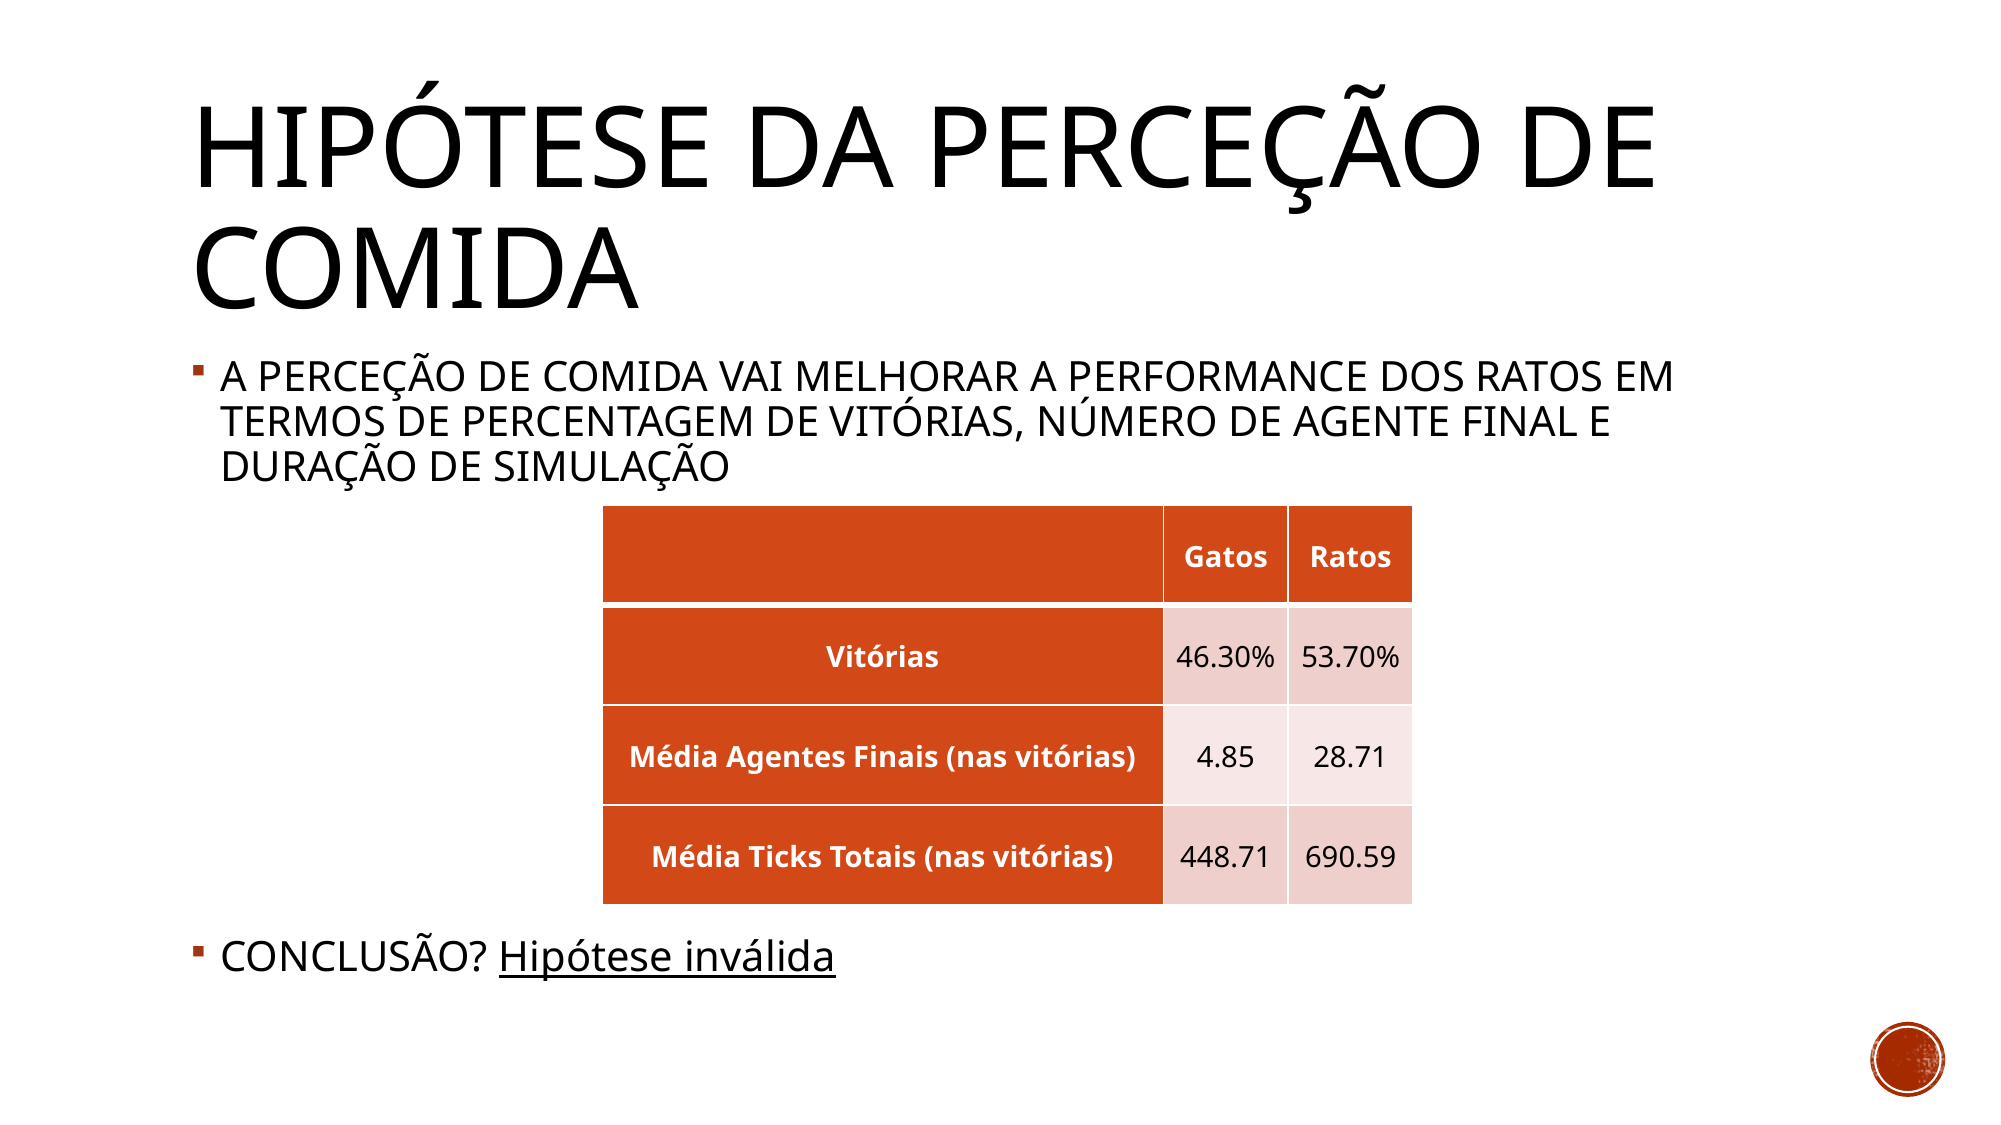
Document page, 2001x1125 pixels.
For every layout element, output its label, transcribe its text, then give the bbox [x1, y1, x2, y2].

table_cell 448.71 [1164, 806, 1287, 904]
table_cell 690.59 [1289, 806, 1412, 904]
table_cell 4.85 [1164, 706, 1287, 804]
table_cell 46.30% [1164, 608, 1287, 704]
table_header [603, 506, 1163, 602]
table_header Ratos [1289, 506, 1412, 602]
title HIPÓTESE DA PERCEÇÃO DE COMIDA [175, 79, 1826, 344]
table_header Gatos [1164, 506, 1287, 602]
table_cell Vitórias [603, 608, 1163, 704]
table_cell 28.71 [1289, 706, 1412, 804]
table_cell Média Agentes Finais (nas vitórias) [603, 706, 1163, 804]
table_cell Média Ticks Totais (nas vitórias) [603, 806, 1163, 904]
table_cell 53.70% [1289, 608, 1412, 704]
list A PERCEÇÃO DE COMIDA VAI MELHORAR A PERFORMANCE DOS RATOS EM TERMOS DE PERCENTAGEM DE VITÓRIAS, NÚMERO DE AGENTE FINAL E DURAÇÃO DE SIMULAÇÃO CONCLUSÃO? Hipótese inválida [175, 348, 1826, 1013]
